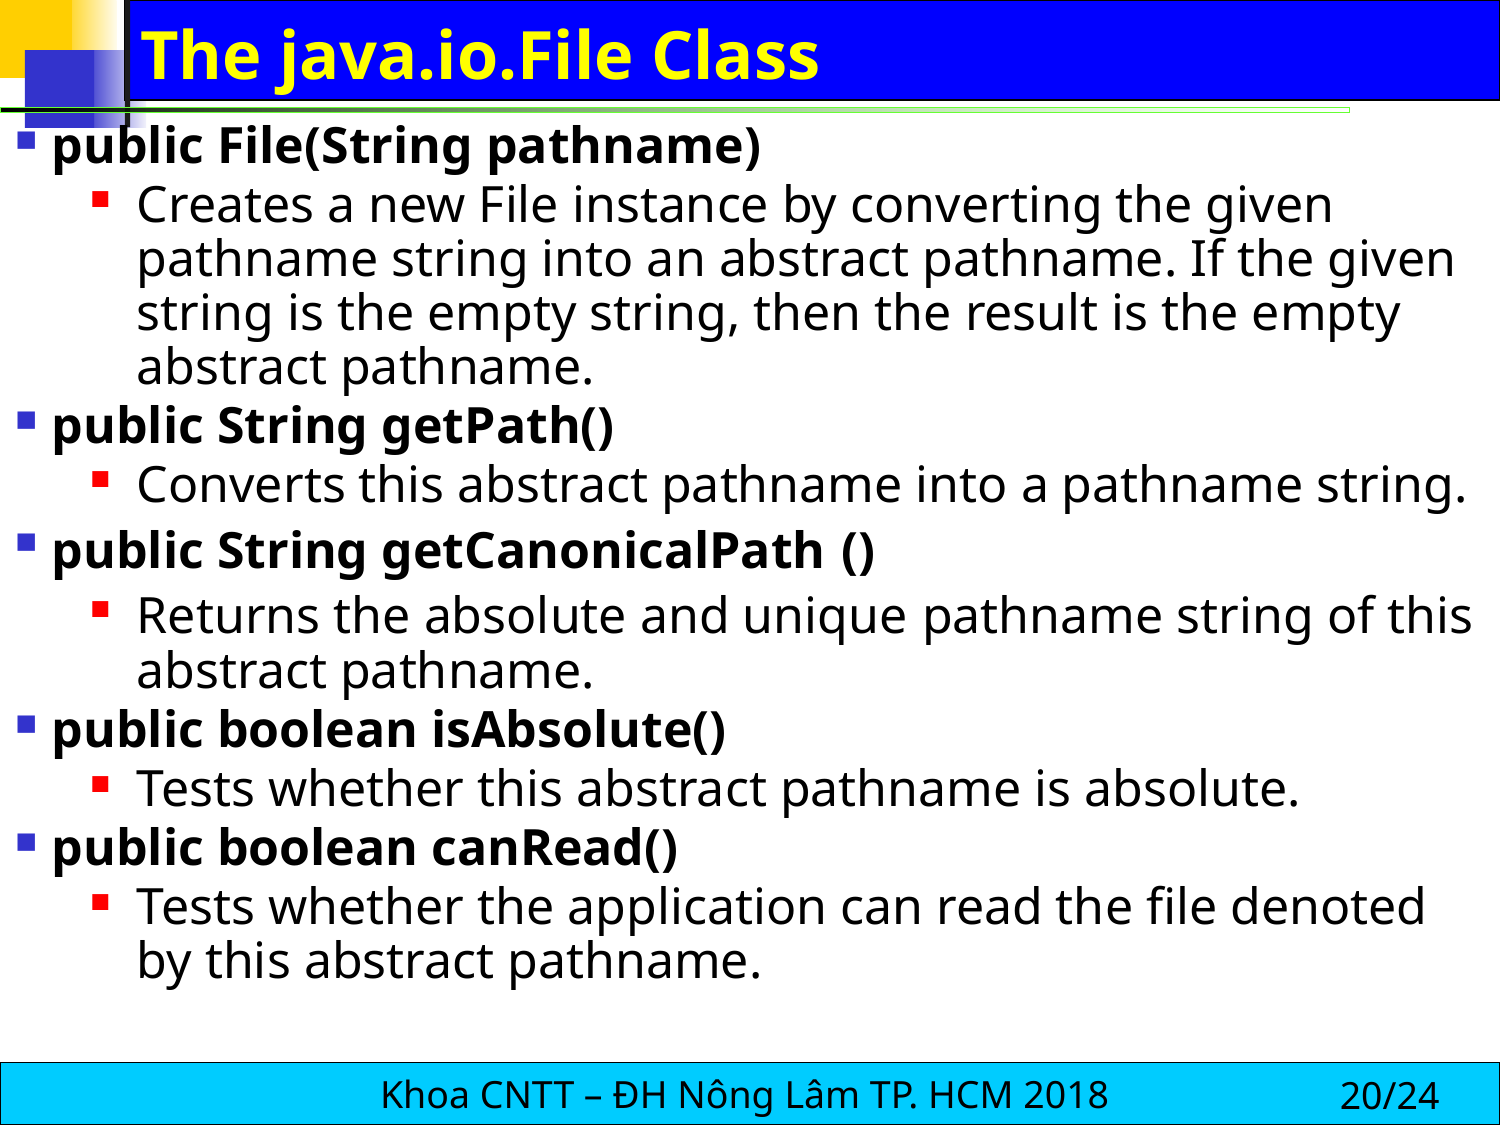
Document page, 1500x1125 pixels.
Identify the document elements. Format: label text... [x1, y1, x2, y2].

title The java.io.File Class [124, 12, 1467, 101]
list public File(String pathname) Creates a new File instance by converting the given pathname string into an abstract pathname. If the given string is the empty string, then the result is the empty abstract pathname. public String getPath() Converts this abstract pathname into a pathname string. public String getCanonicalPath () Returns the absolute and unique pathname string of this abstract pathname. public boolean isAbsolute() Tests whether this abstract pathname is absolute. public boolean canRead() Tests whether the application can read the file denoted by this abstract pathname. [0, 112, 1500, 1050]
